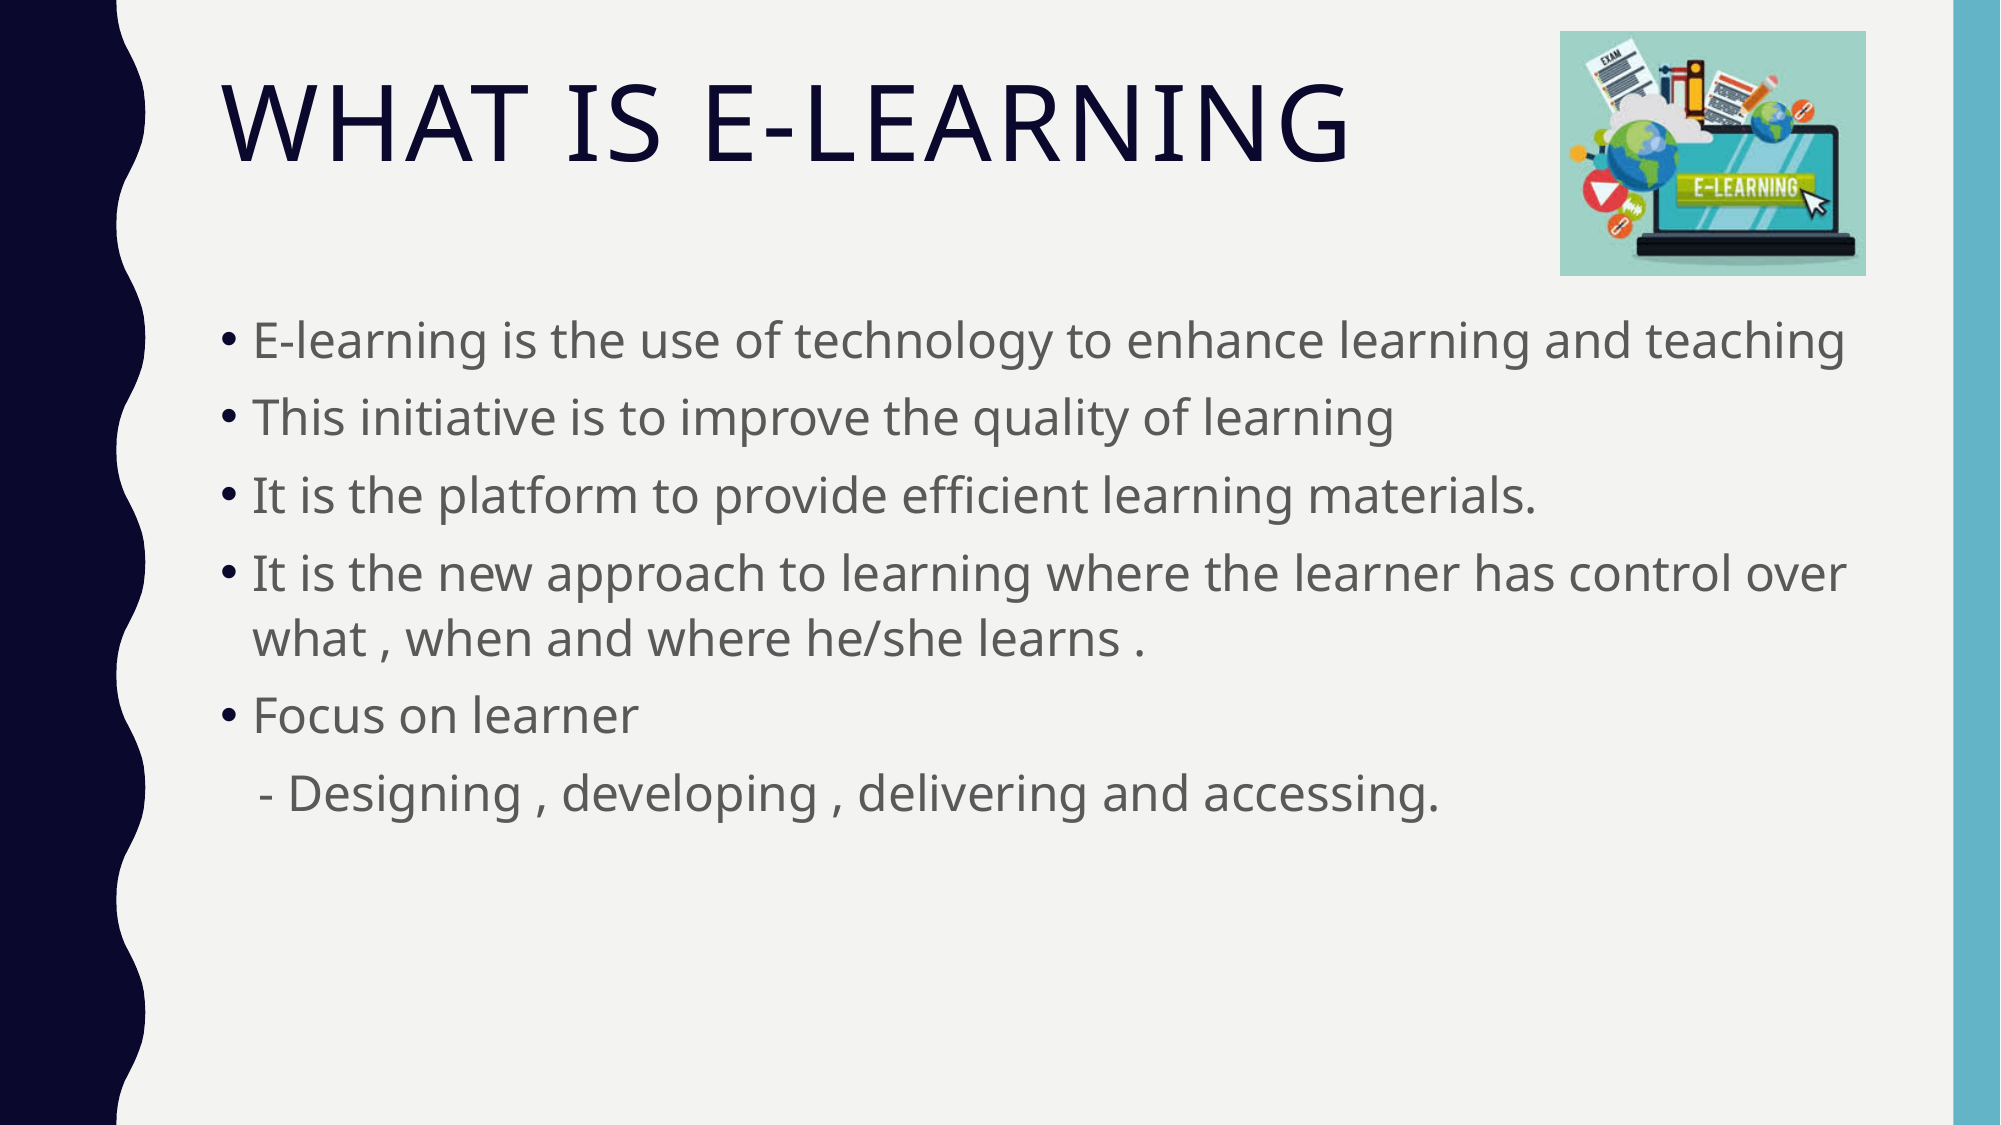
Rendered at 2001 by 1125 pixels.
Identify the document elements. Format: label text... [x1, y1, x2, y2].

list E-learning is the use of technology to enhance learning and teaching This initiative is to improve the quality of learning It is the platform to provide efficient learning materials. It is the new approach to learning where the learner has control over what , when and where he/she learns . Focus on learner - Designing , developing , delivering and accessing. [205, 295, 1875, 885]
picture [1560, 31, 1866, 276]
title What Is e-learning [205, 62, 1875, 295]
